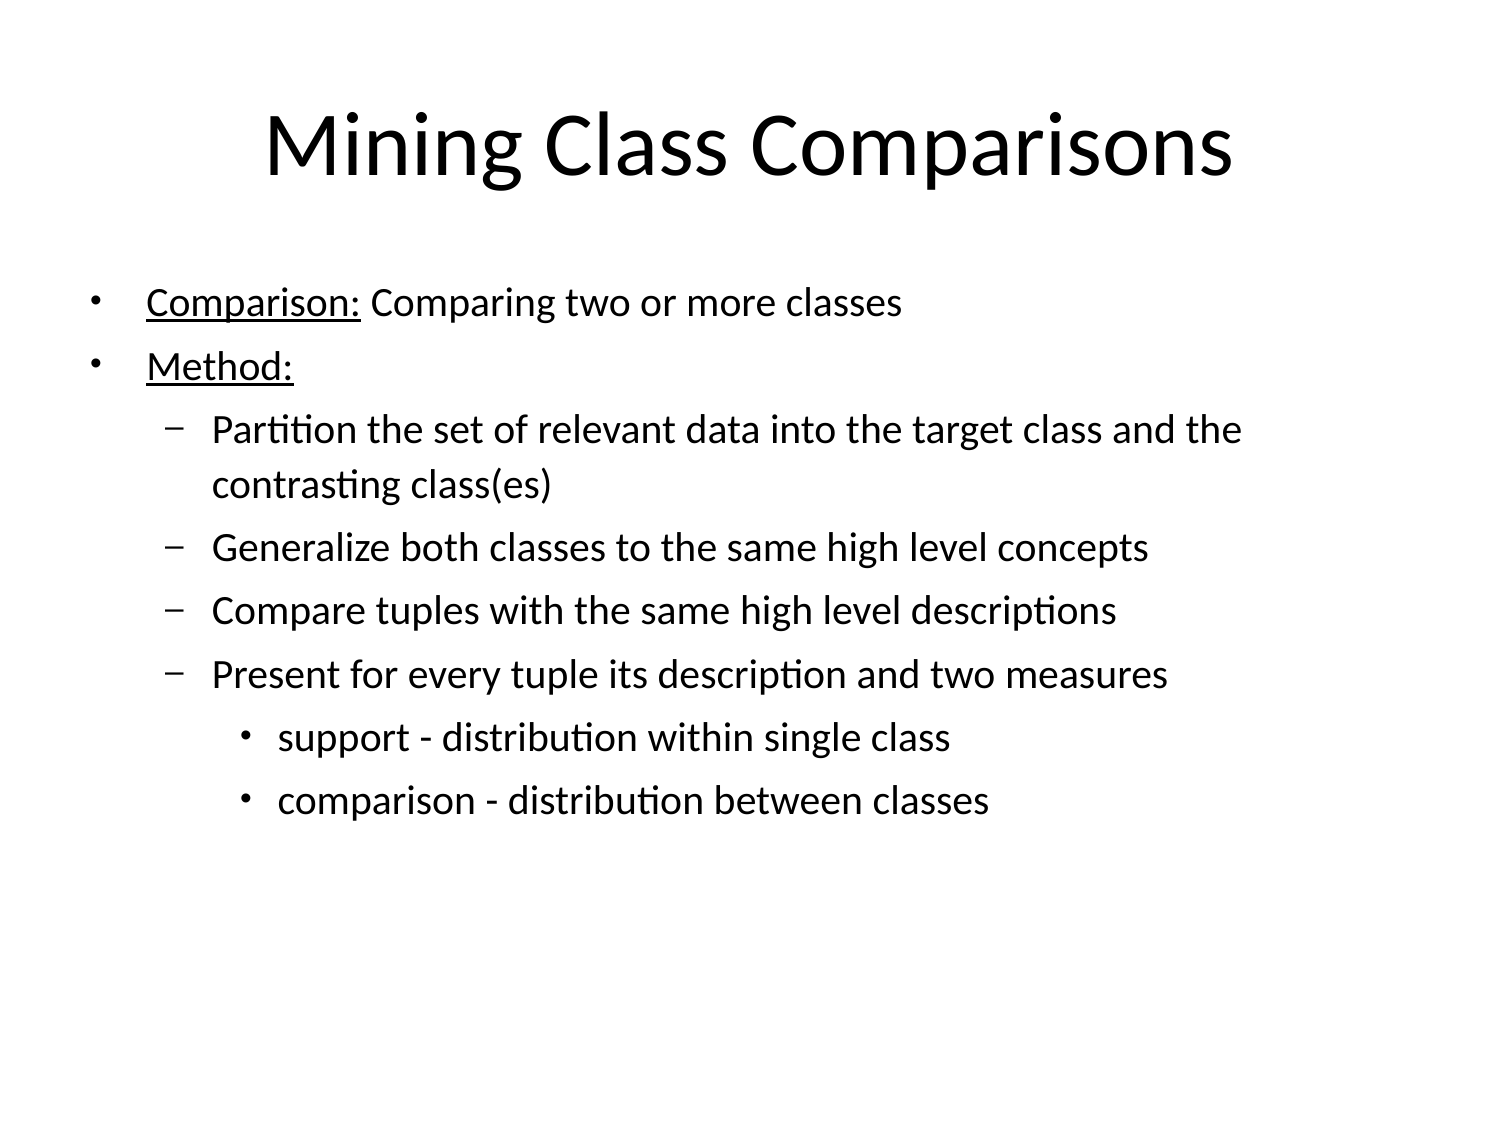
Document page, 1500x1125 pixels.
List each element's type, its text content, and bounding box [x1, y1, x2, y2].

title Mining Class Comparisons [75, 45, 1425, 233]
list Comparison: Comparing two or more classes Method: Partition the set of relevant data into the target class and the contrasting class(es) Generalize both classes to the same high level concepts Compare tuples with the same high level descriptions Present for every tuple its description and two measures support - distribution within single class comparison - distribution between classes [75, 262, 1425, 1005]
